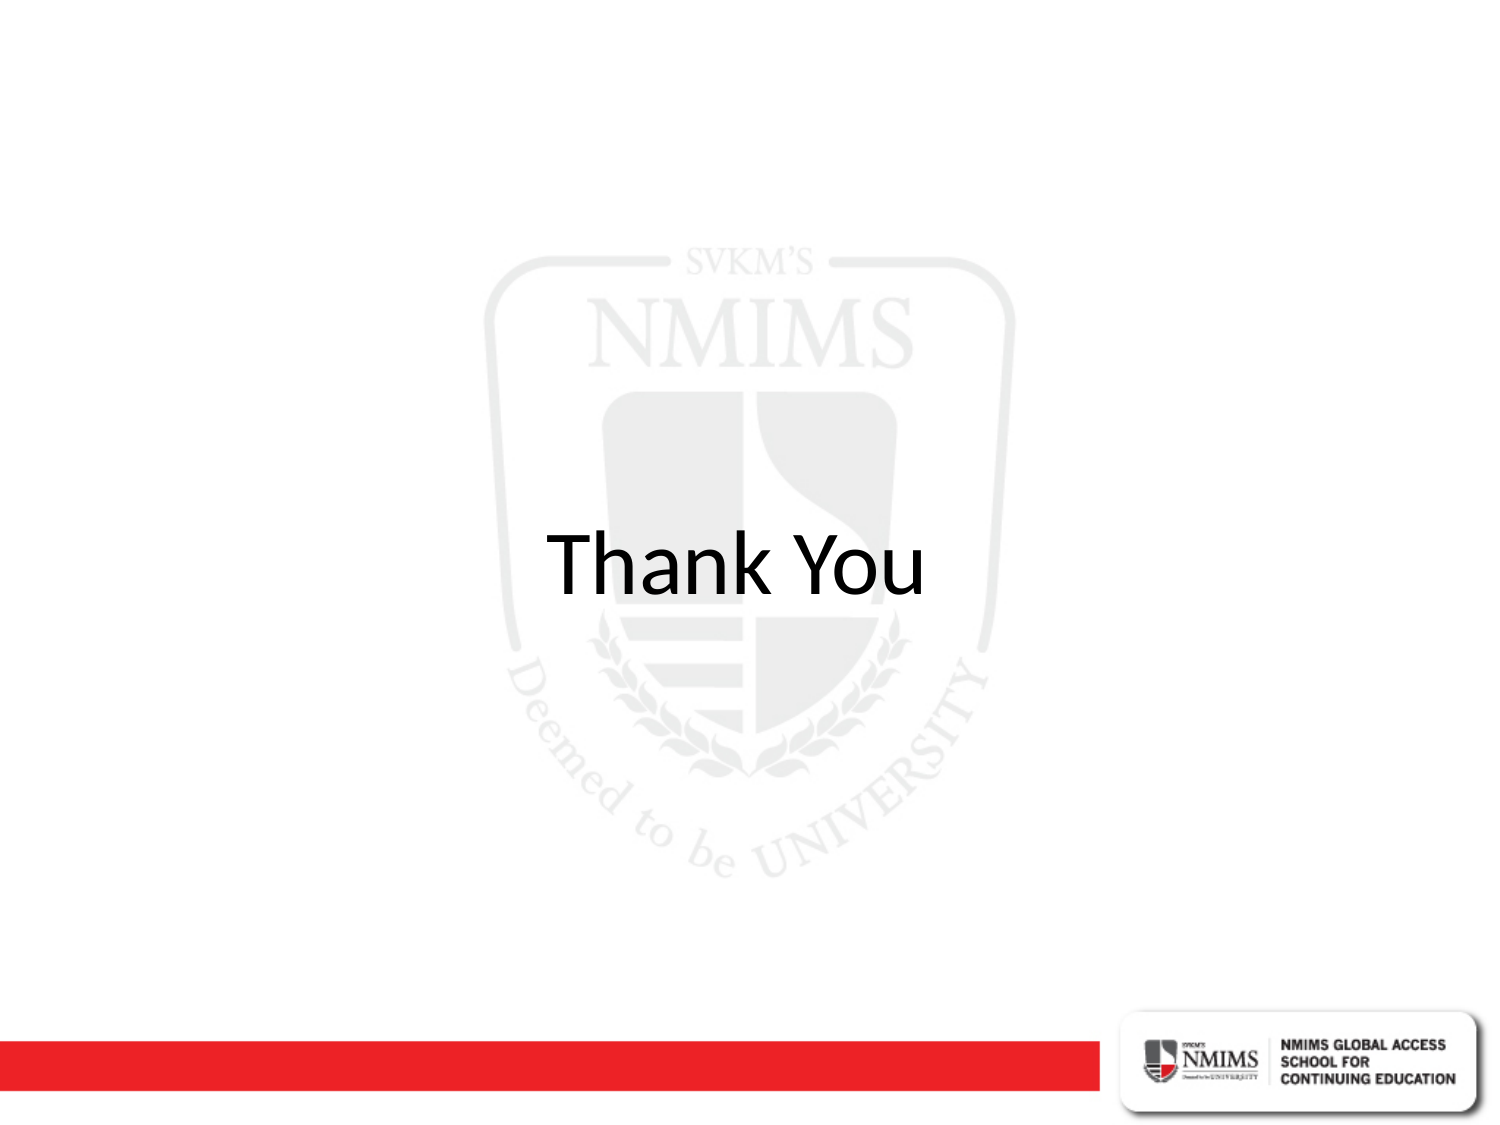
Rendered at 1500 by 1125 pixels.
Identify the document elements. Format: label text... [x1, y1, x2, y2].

title Thank You [99, 437, 1375, 679]
picture [0, 0, 1500, 1125]
